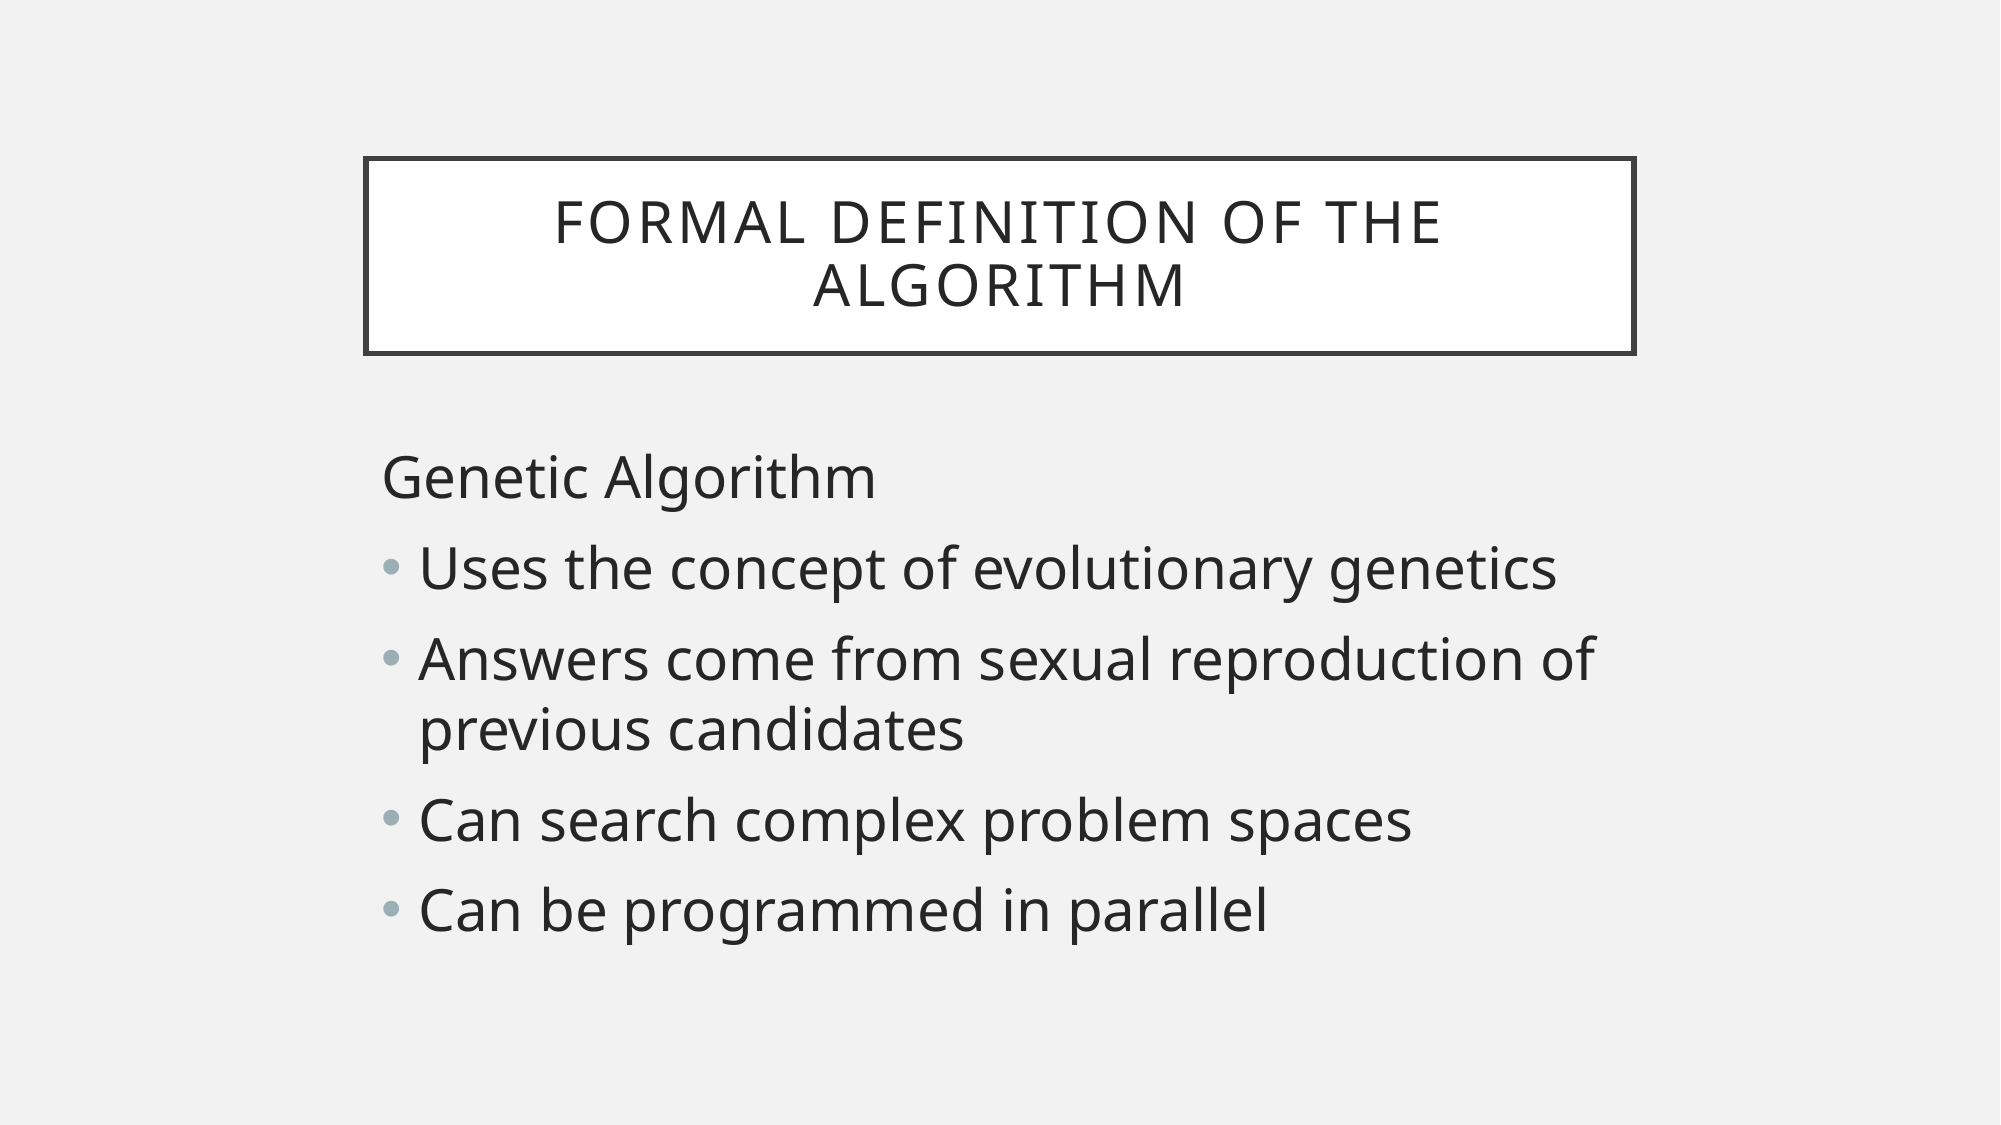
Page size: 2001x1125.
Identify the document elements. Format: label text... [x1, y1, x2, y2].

list Genetic Algorithm Uses the concept of evolutionary genetics Answers come from sexual reproduction of previous candidates Can search complex problem spaces Can be programmed in parallel [366, 432, 1634, 942]
title Formal Definition of the Algorithm [363, 156, 1637, 356]
